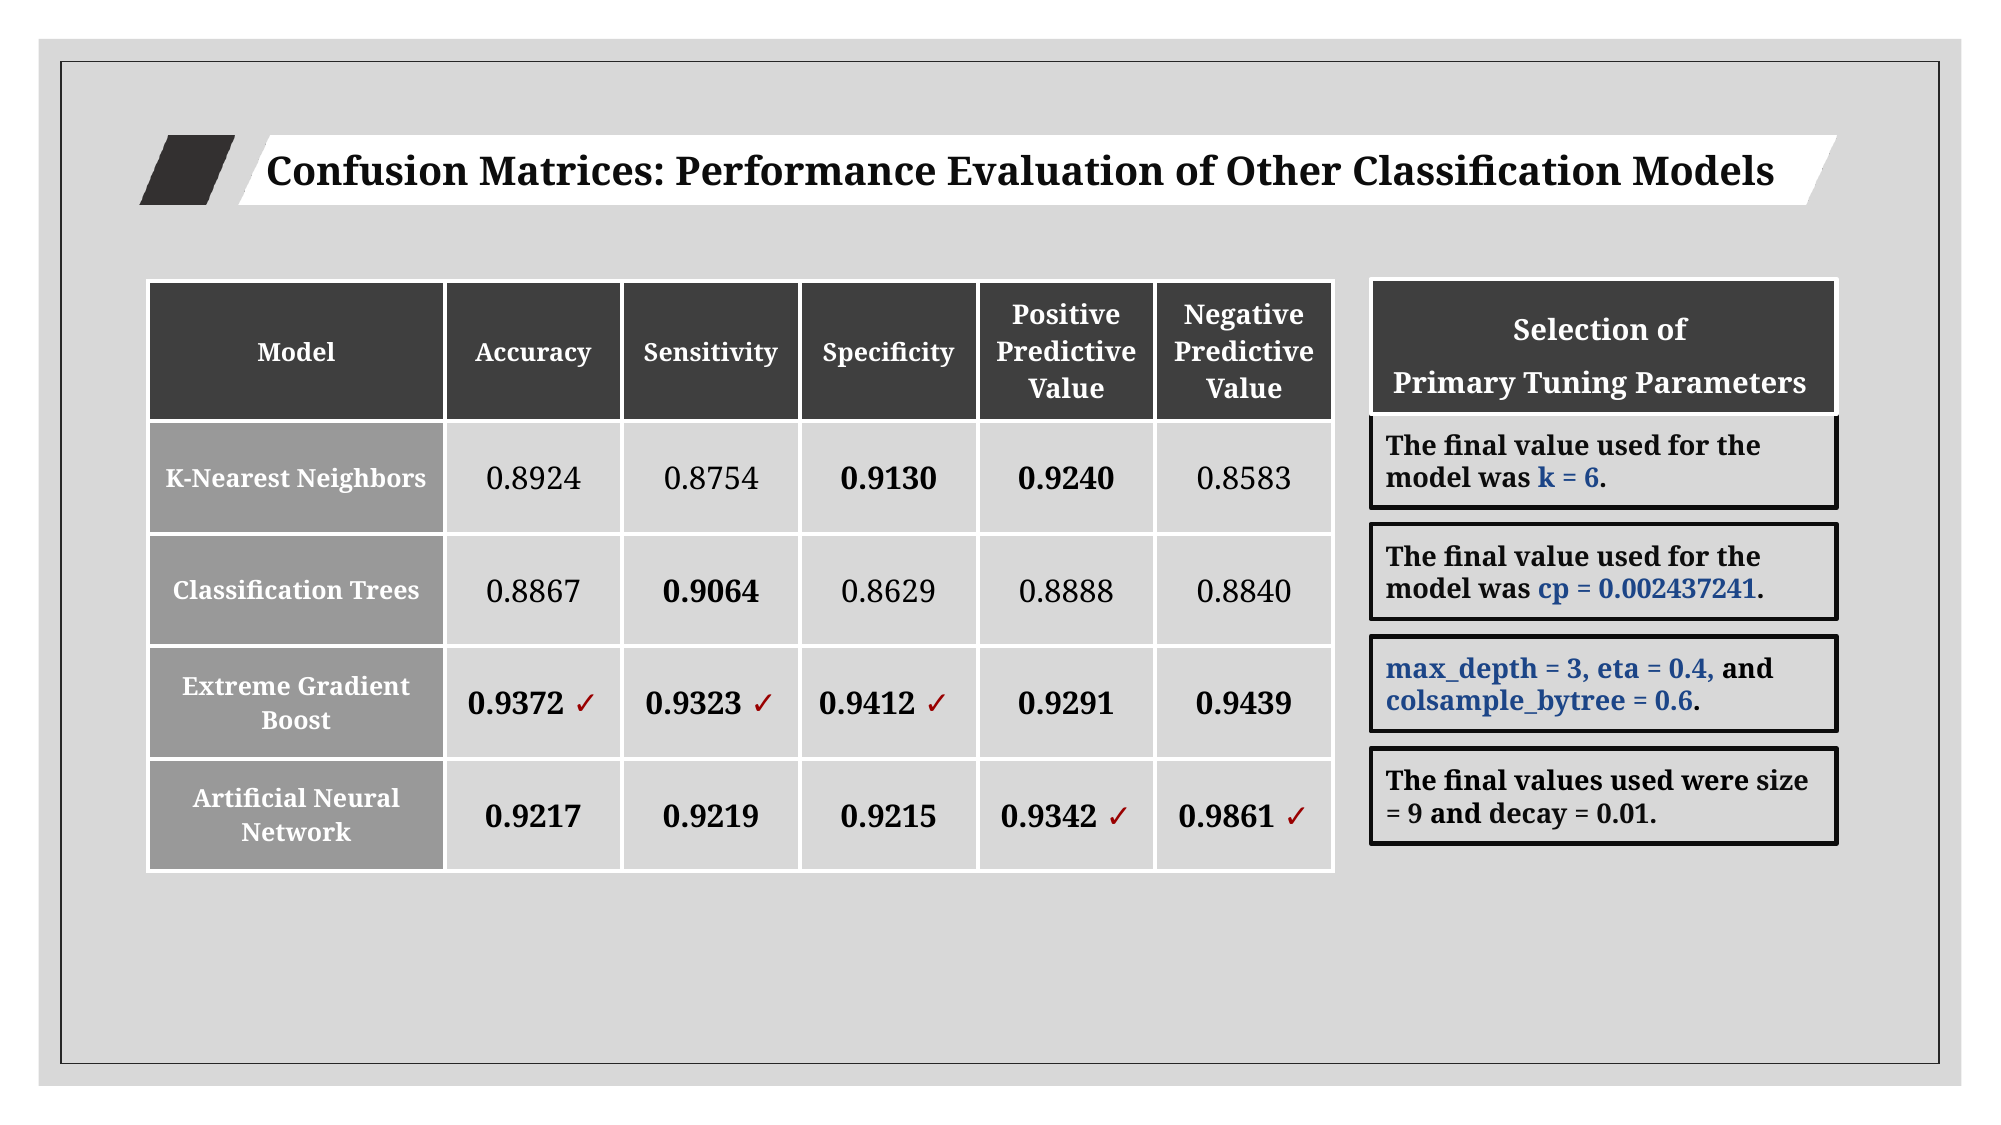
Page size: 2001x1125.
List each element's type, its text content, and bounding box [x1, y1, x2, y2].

table_cell 0.8867 [447, 536, 620, 644]
table_cell 0.8583 [1157, 423, 1331, 532]
table_header Positive Predictive Value [980, 283, 1153, 419]
text_box The final value used for the model was k = 6. [1370, 414, 1837, 508]
table_header Negative Predictive Value [1157, 283, 1331, 419]
table_cell Extreme Gradient Boost [150, 648, 443, 757]
table_cell 0.9861 ✓ [1157, 761, 1331, 869]
table_cell 0.9130 [802, 423, 976, 532]
table_cell 0.9217 [447, 761, 620, 869]
table_cell 0.8840 [1157, 536, 1331, 644]
table_cell 0.8888 [980, 536, 1153, 644]
table_header Accuracy [447, 283, 620, 419]
table_cell 0.8629 [802, 536, 976, 644]
table_cell 0.9439 [1157, 648, 1331, 757]
table_cell 0.9064 [624, 536, 798, 644]
table_header Sensitivity [624, 283, 798, 419]
table_cell 0.9323 ✓ [624, 648, 798, 757]
table_cell 0.9291 [980, 648, 1153, 757]
table_cell 0.9219 [624, 761, 798, 869]
table_cell K-Nearest Neighbors [150, 423, 443, 532]
table_cell 0.9240 [980, 423, 1153, 532]
text_box [113, 109, 787, 194]
table_cell 0.9342 ✓ [980, 761, 1153, 869]
table_cell 0.8924 [447, 423, 620, 532]
table_cell Classification Trees [150, 536, 443, 644]
text_box Selection of Primary Tuning Parameters [1370, 279, 1837, 414]
table_cell Artificial Neural Network [150, 761, 443, 869]
picture [138, 134, 235, 205]
text_box max_depth = 3, eta = 0.4, and colsample_bytree = 0.6. [1370, 636, 1837, 732]
text_box The final value used for the model was cp = 0.002437241. [1370, 524, 1837, 619]
picture [236, 134, 1837, 205]
table_header Model [150, 283, 443, 419]
table_cell 0.9412 ✓ [802, 648, 976, 757]
table_cell 0.9215 [802, 761, 976, 869]
table_header Specificity [802, 283, 976, 419]
table_cell 0.9372 ✓ [447, 648, 620, 757]
text_box The final values used were size = 9 and decay = 0.01. [1370, 748, 1837, 844]
table_cell 0.8754 [624, 423, 798, 532]
